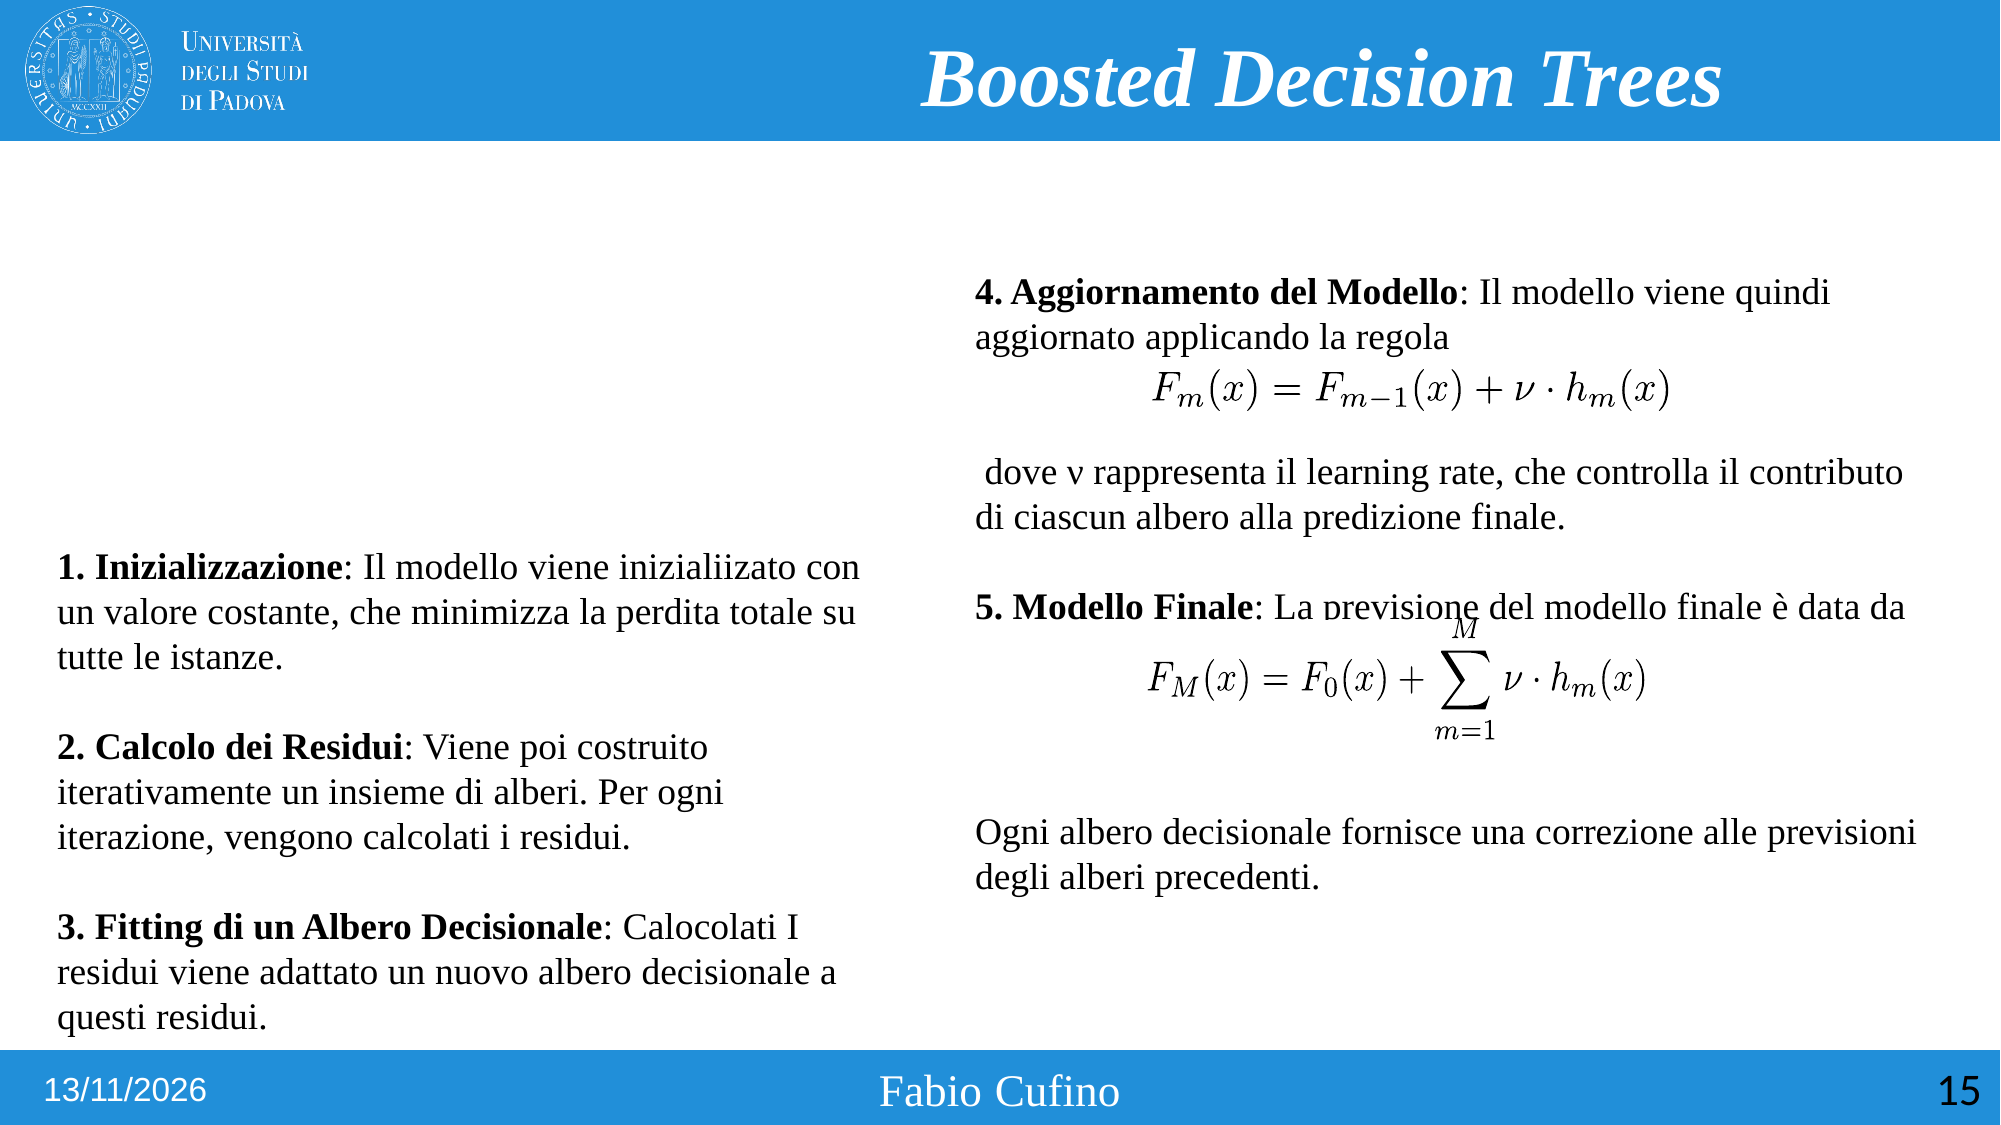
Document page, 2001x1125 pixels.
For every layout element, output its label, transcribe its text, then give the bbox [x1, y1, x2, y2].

text_box [0, 1050, 2000, 1125]
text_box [1152, 369, 1669, 411]
text_box 4. Aggiornamento del Modello: Il modello viene quindi aggiornato applicando la regola dove ν rappresenta il learning rate, che controlla il contributo di ciascun albero alla predizione finale. 5. Modello Finale: La previsione del modello finale è data da Ogni albero decisionale fornisce una correzione alle previsioni degli alberi precedenti. [960, 259, 1939, 849]
picture [25, 6, 308, 134]
text_box 11/07/2023 [25, 1059, 261, 1117]
text_box [0, 0, 2000, 141]
text_box Boosted Decision Trees [907, 16, 1767, 131]
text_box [1147, 617, 1645, 740]
text_box 11 [1918, 1051, 2000, 1124]
text_box Fabio Cufino [793, 1052, 1207, 1125]
text_box 1. Inizializzazione: Il modello viene inizialiizato con un valore costante, che minimizza la perdita totale su tutte le istanze. 2. Calcolo dei Residui: Viene poi costruito iterativamente un insieme di alberi. Per ogni iterazione, vengono calcolati i residui. 3. Fitting di un Albero Decisionale: Calocolati I residui viene adattato un nuovo albero decisionale a questi residui. [42, 534, 883, 1006]
